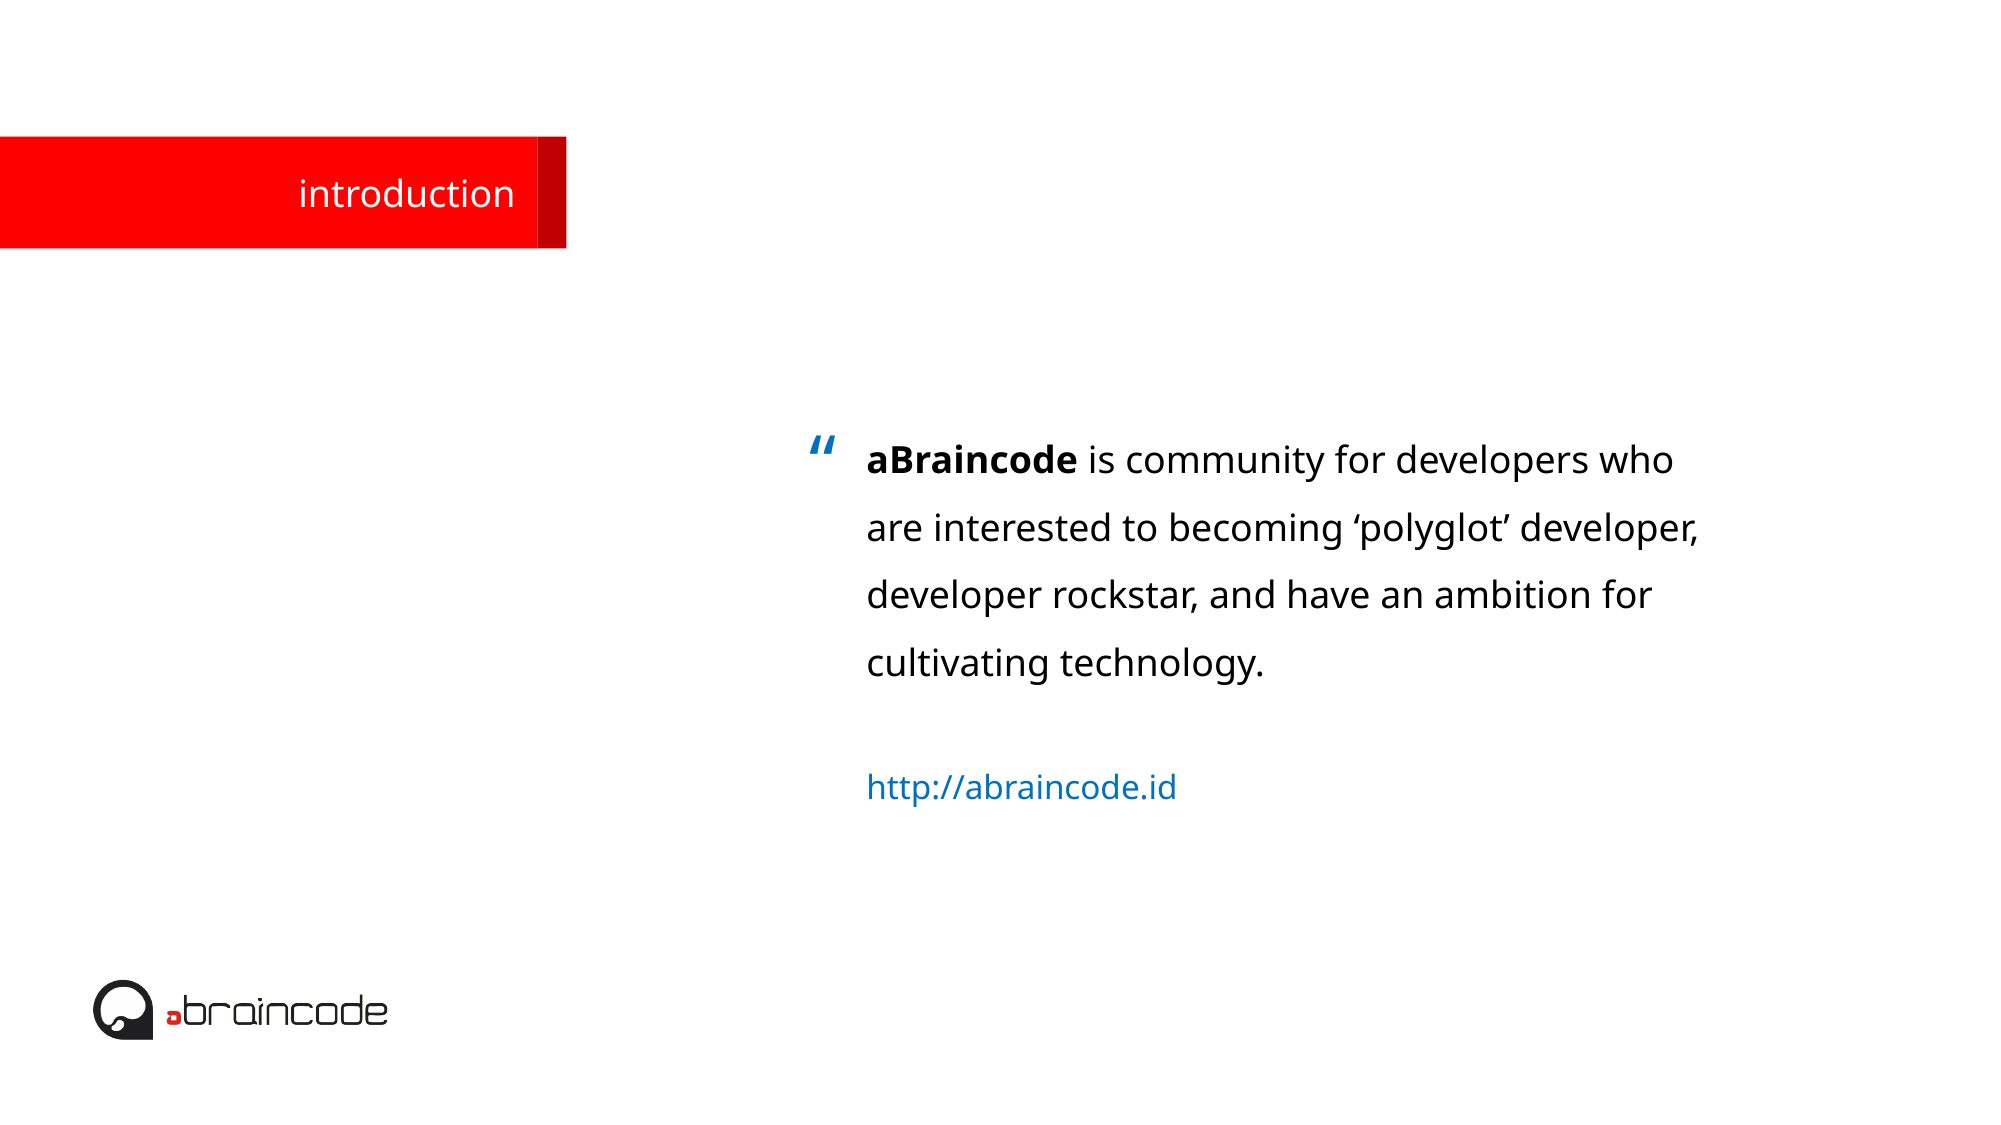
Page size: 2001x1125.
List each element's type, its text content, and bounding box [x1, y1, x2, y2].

picture [79, 952, 401, 1066]
text_box introduction [0, 162, 531, 222]
text_box http://abraincode.id [851, 738, 1194, 814]
text_box [0, 136, 536, 249]
text_box [536, 136, 567, 249]
text_box aBraincode is community for developers who are interested to becoming ‘polyglot’ developer, developer rockstar, and have an ambition for cultivating technology. [851, 406, 1716, 692]
text_box “ [794, 362, 852, 512]
